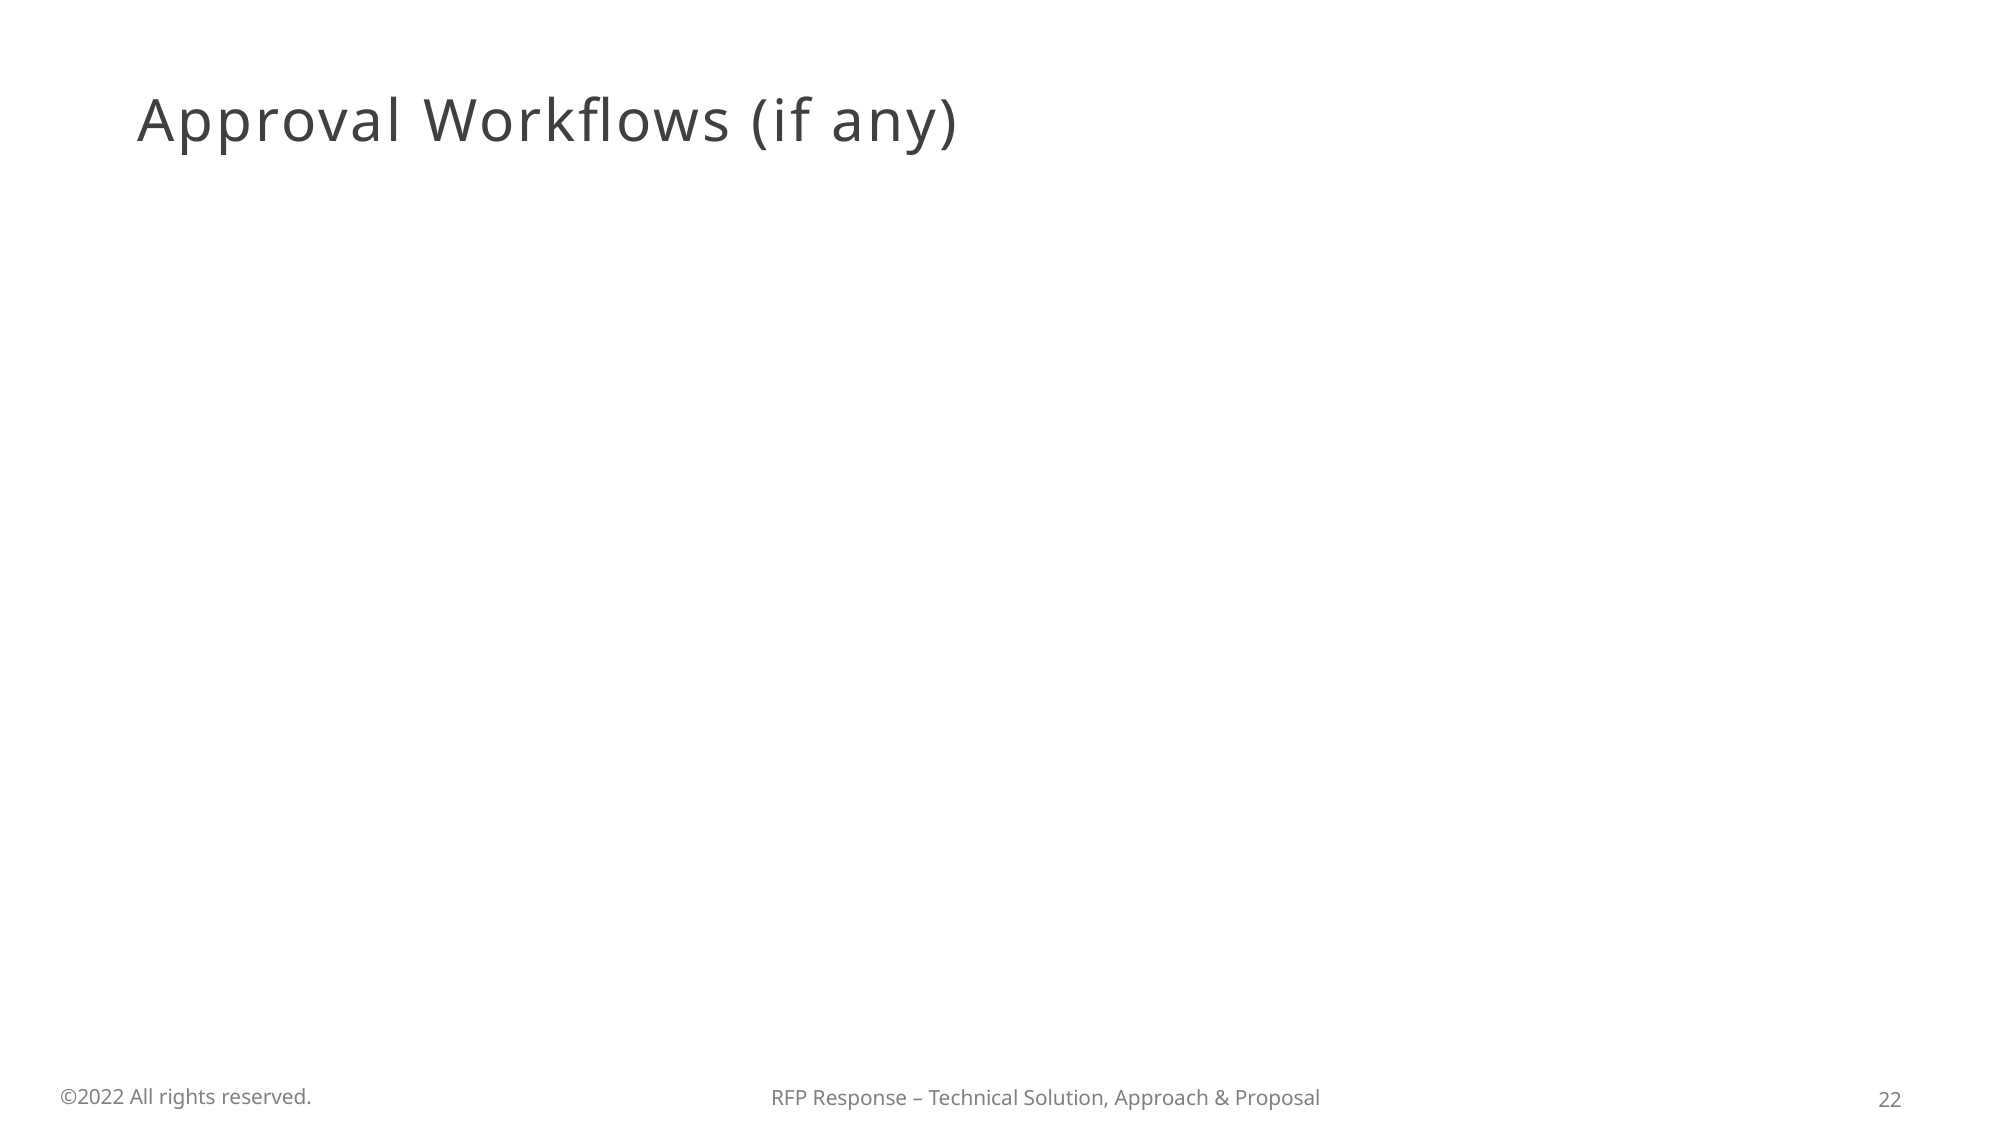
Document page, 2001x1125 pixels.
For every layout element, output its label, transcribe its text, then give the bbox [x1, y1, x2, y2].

title Approval Workflows (if any) [122, 74, 1922, 171]
